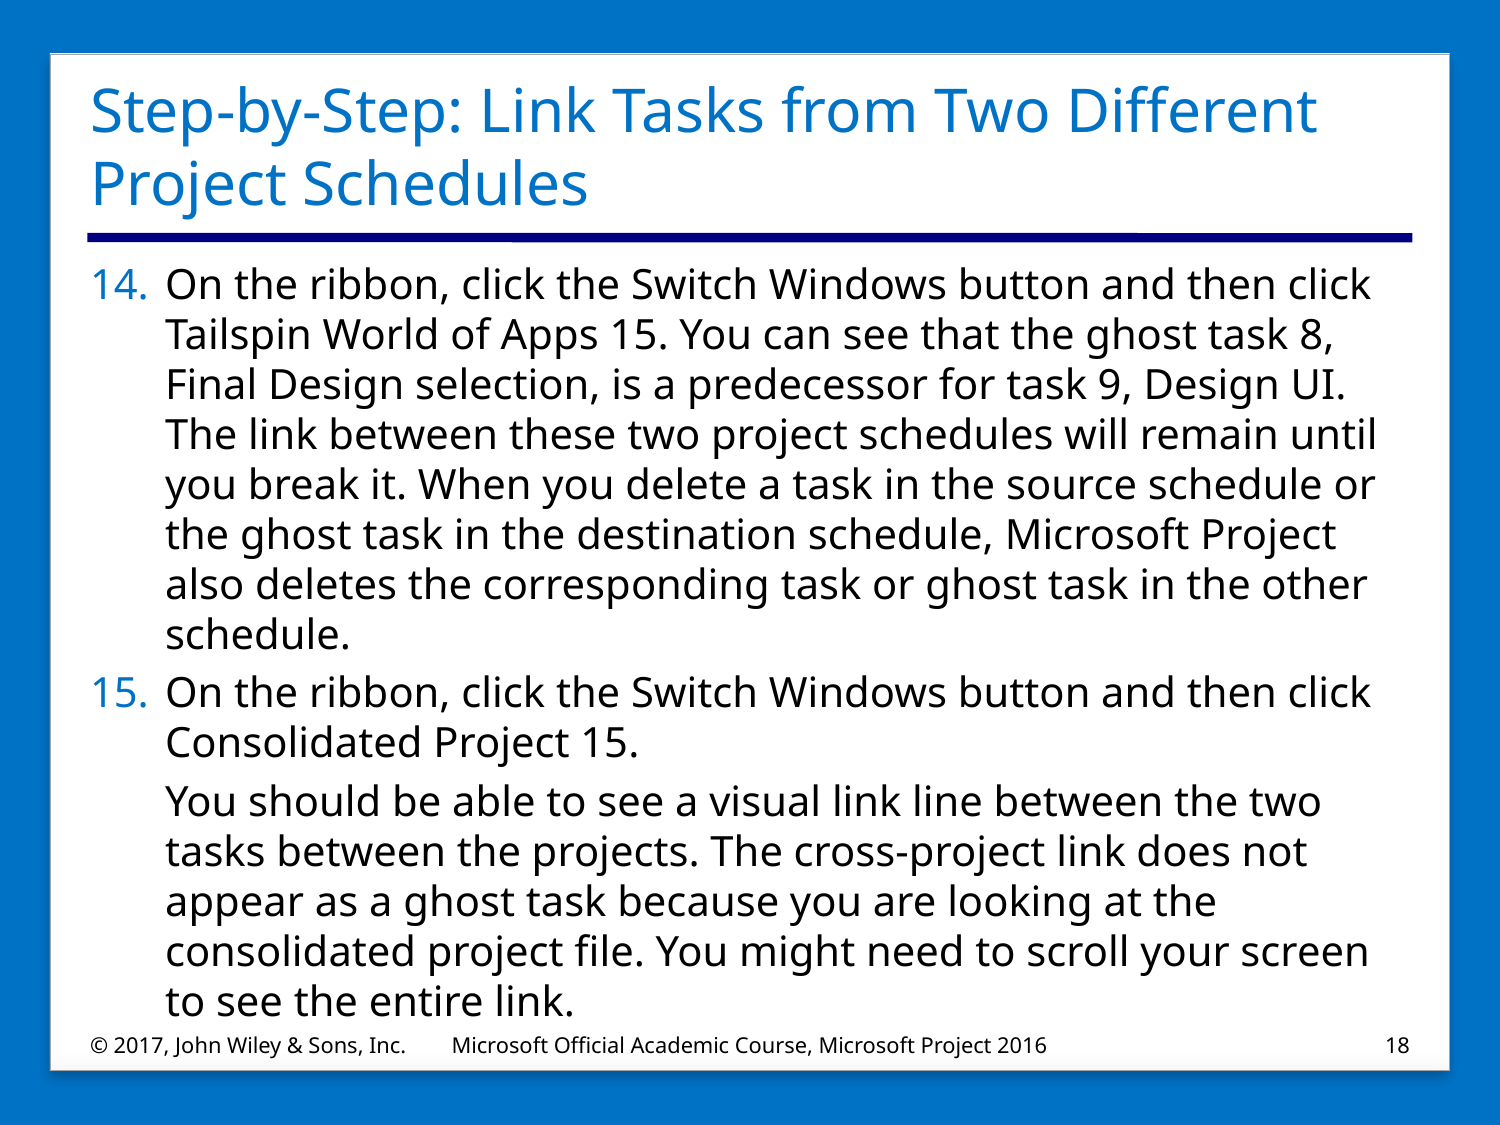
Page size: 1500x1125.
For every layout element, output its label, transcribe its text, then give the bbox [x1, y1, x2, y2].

title Step-by-Step: Link Tasks from Two Different Project Schedules [74, 74, 1426, 226]
footer Microsoft Official Academic Course, Microsoft Project 2016 [431, 1024, 1069, 1103]
slide_number 18 [1074, 1024, 1426, 1103]
slide_number © 2017, John Wiley & Sons, Inc. [74, 1024, 426, 1103]
list On the ribbon, click the Switch Windows button and then click Tailspin World of Apps 15. You can see that the ghost task 8, Final Design selection, is a predecessor for task 9, Design UI. The link between these two project schedules will remain until you break it. When you delete a task in the source schedule or the ghost task in the destination schedule, Microsoft Project also deletes the corresponding task or ghost task in the other schedule. On the ribbon, click the Switch Windows button and then click Consolidated Project 15. You should be able to see a visual link line between the two tasks between the projects. The cross‐project link does not appear as a ghost task because you are looking at the consolidated project file. You might need to scroll your screen to see the entire link. [75, 249, 1425, 1063]
